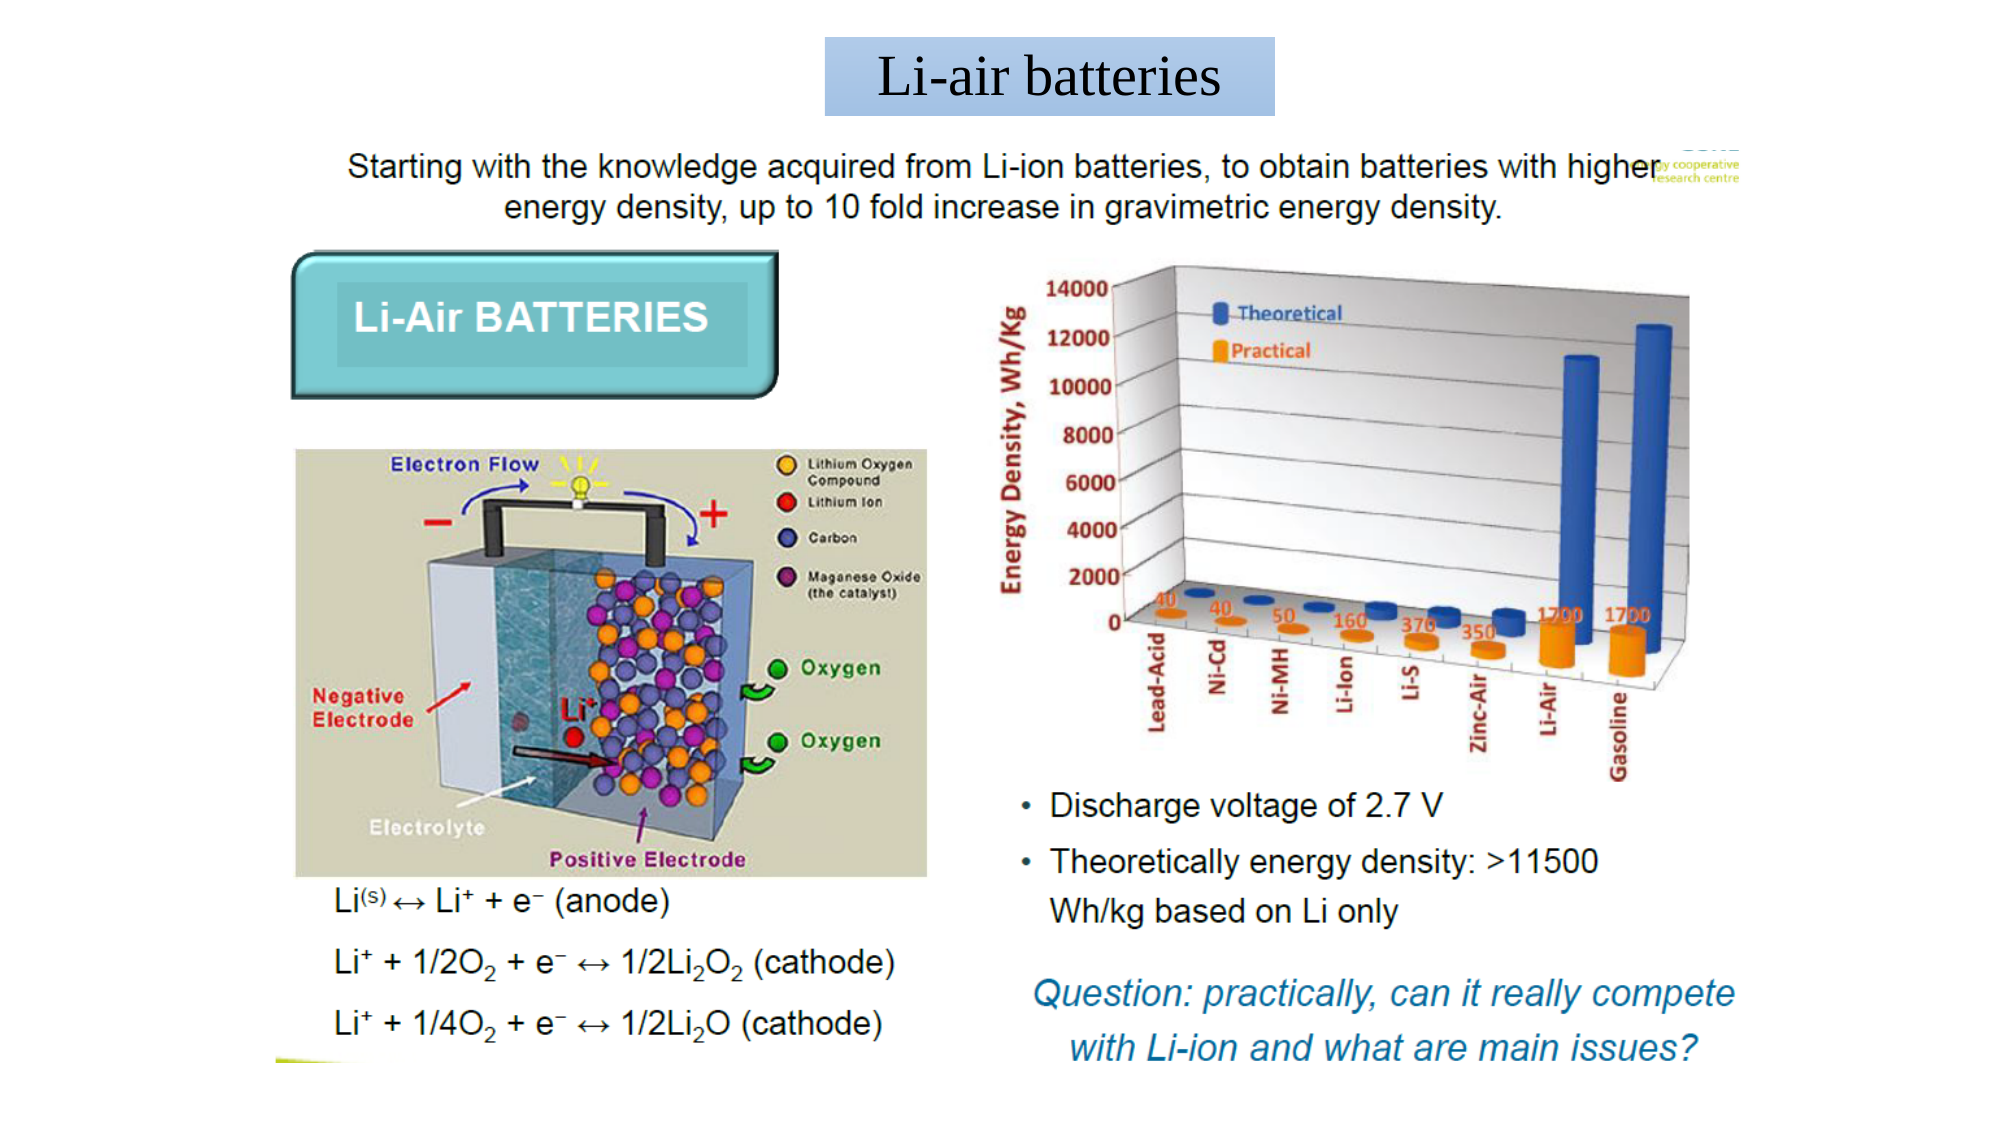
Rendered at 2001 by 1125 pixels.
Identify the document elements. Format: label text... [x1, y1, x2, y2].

picture [275, 149, 1750, 1063]
text_box Li-air batteries [824, 37, 1275, 116]
